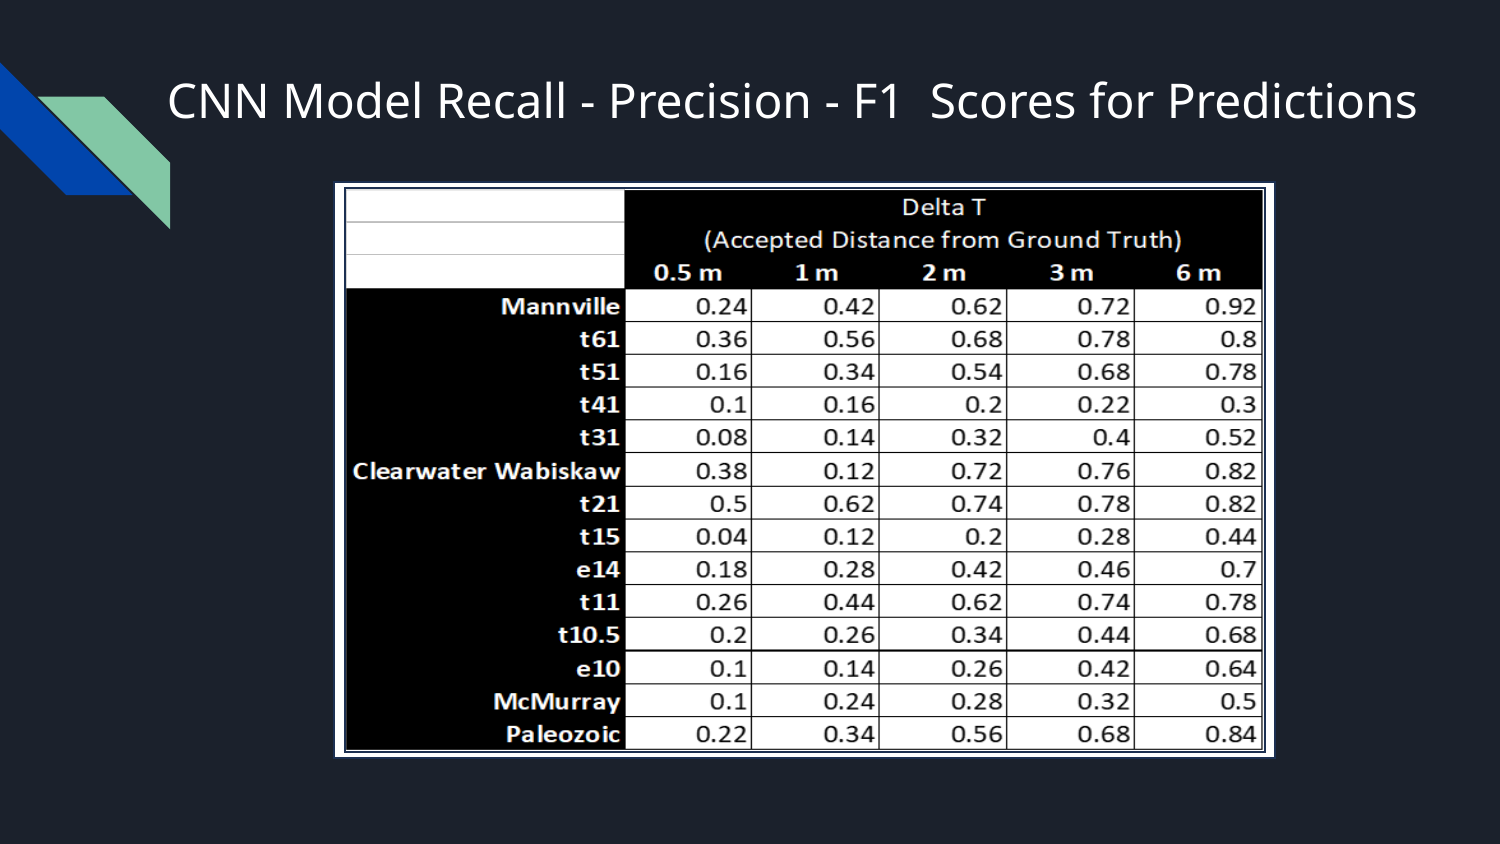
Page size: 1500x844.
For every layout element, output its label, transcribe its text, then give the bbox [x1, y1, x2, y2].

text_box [333, 181, 1276, 759]
title CNN Model Recall - Precision - F1 Scores for Predictions [151, 55, 1458, 150]
